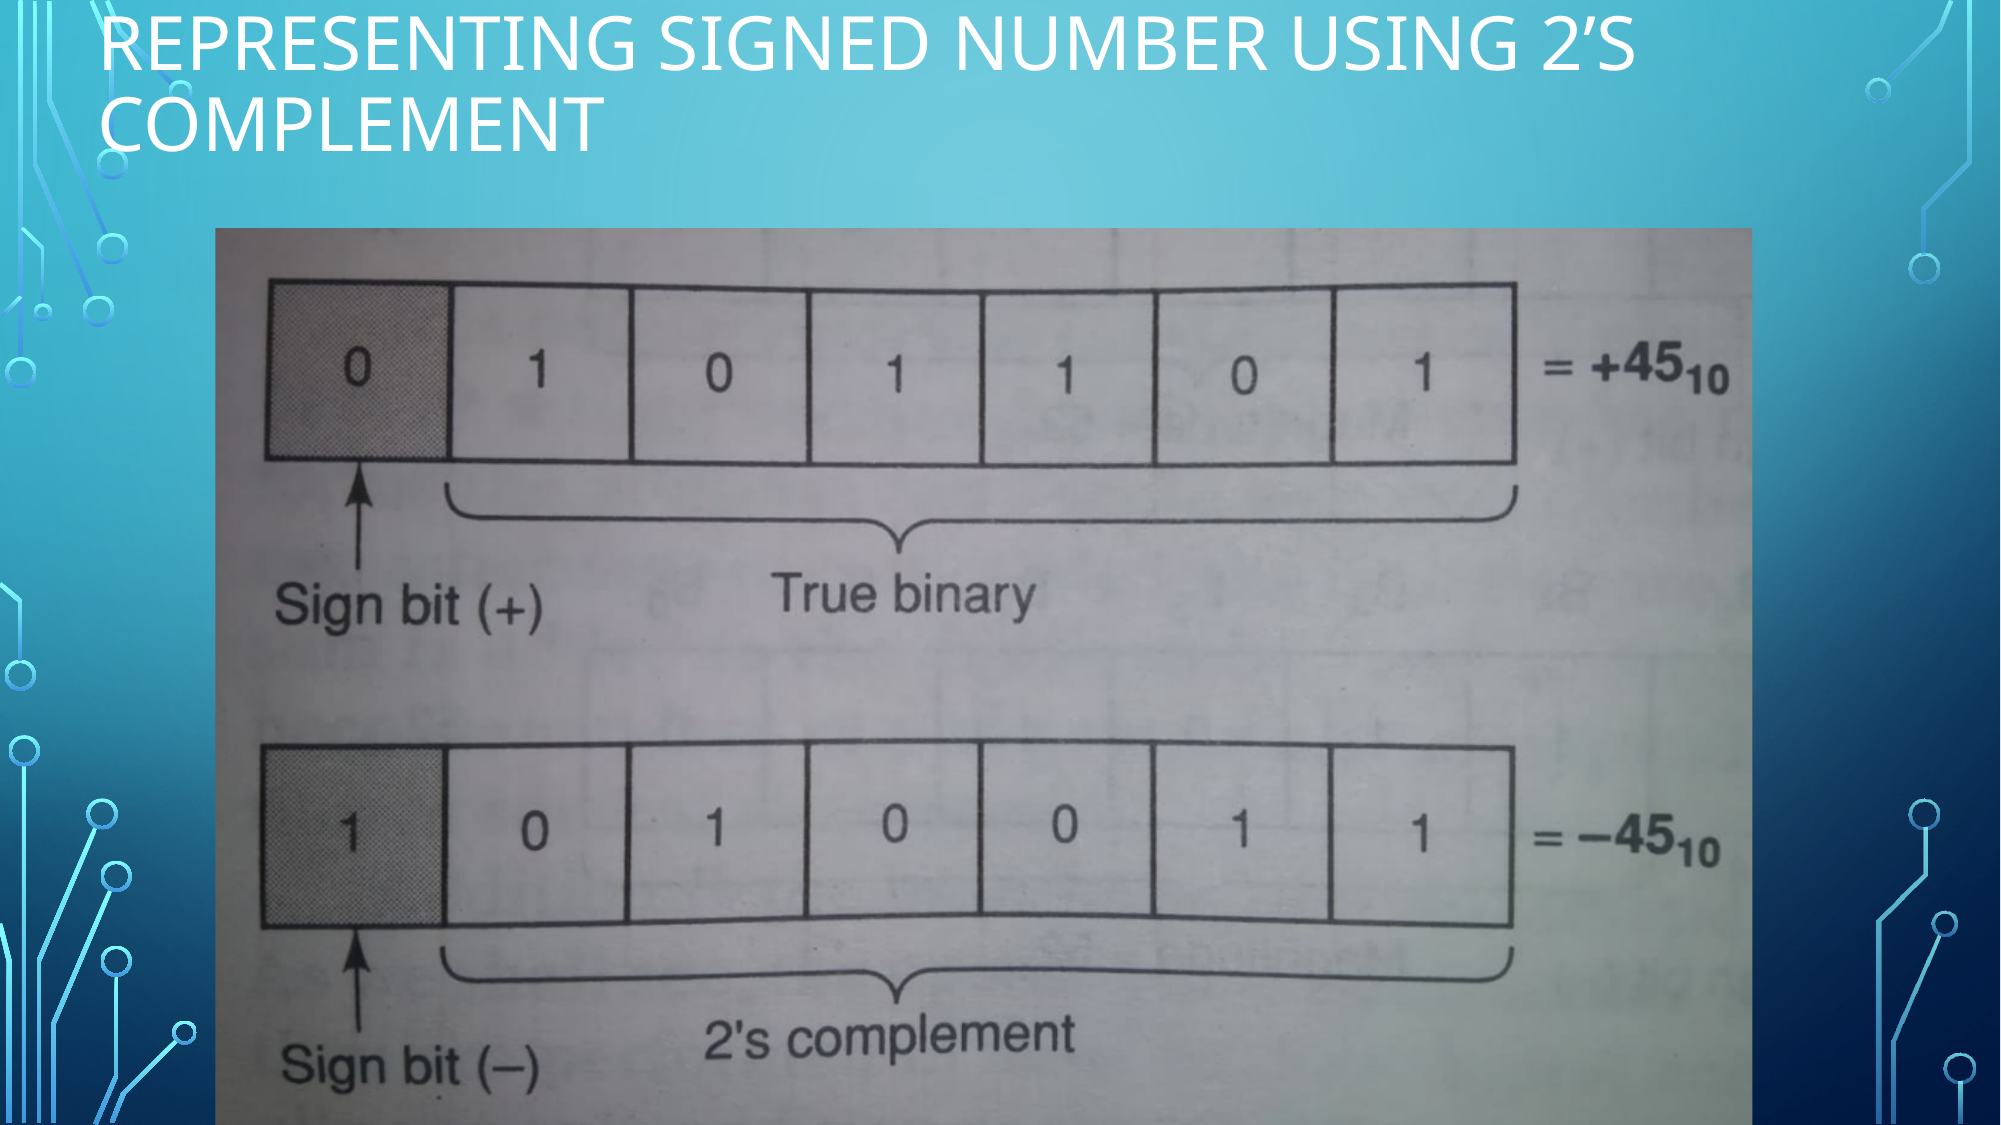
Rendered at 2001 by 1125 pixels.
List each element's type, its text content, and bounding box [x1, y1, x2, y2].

picture [215, 228, 1753, 1125]
title Representing signed number using 2’s complement [82, 0, 1947, 209]
